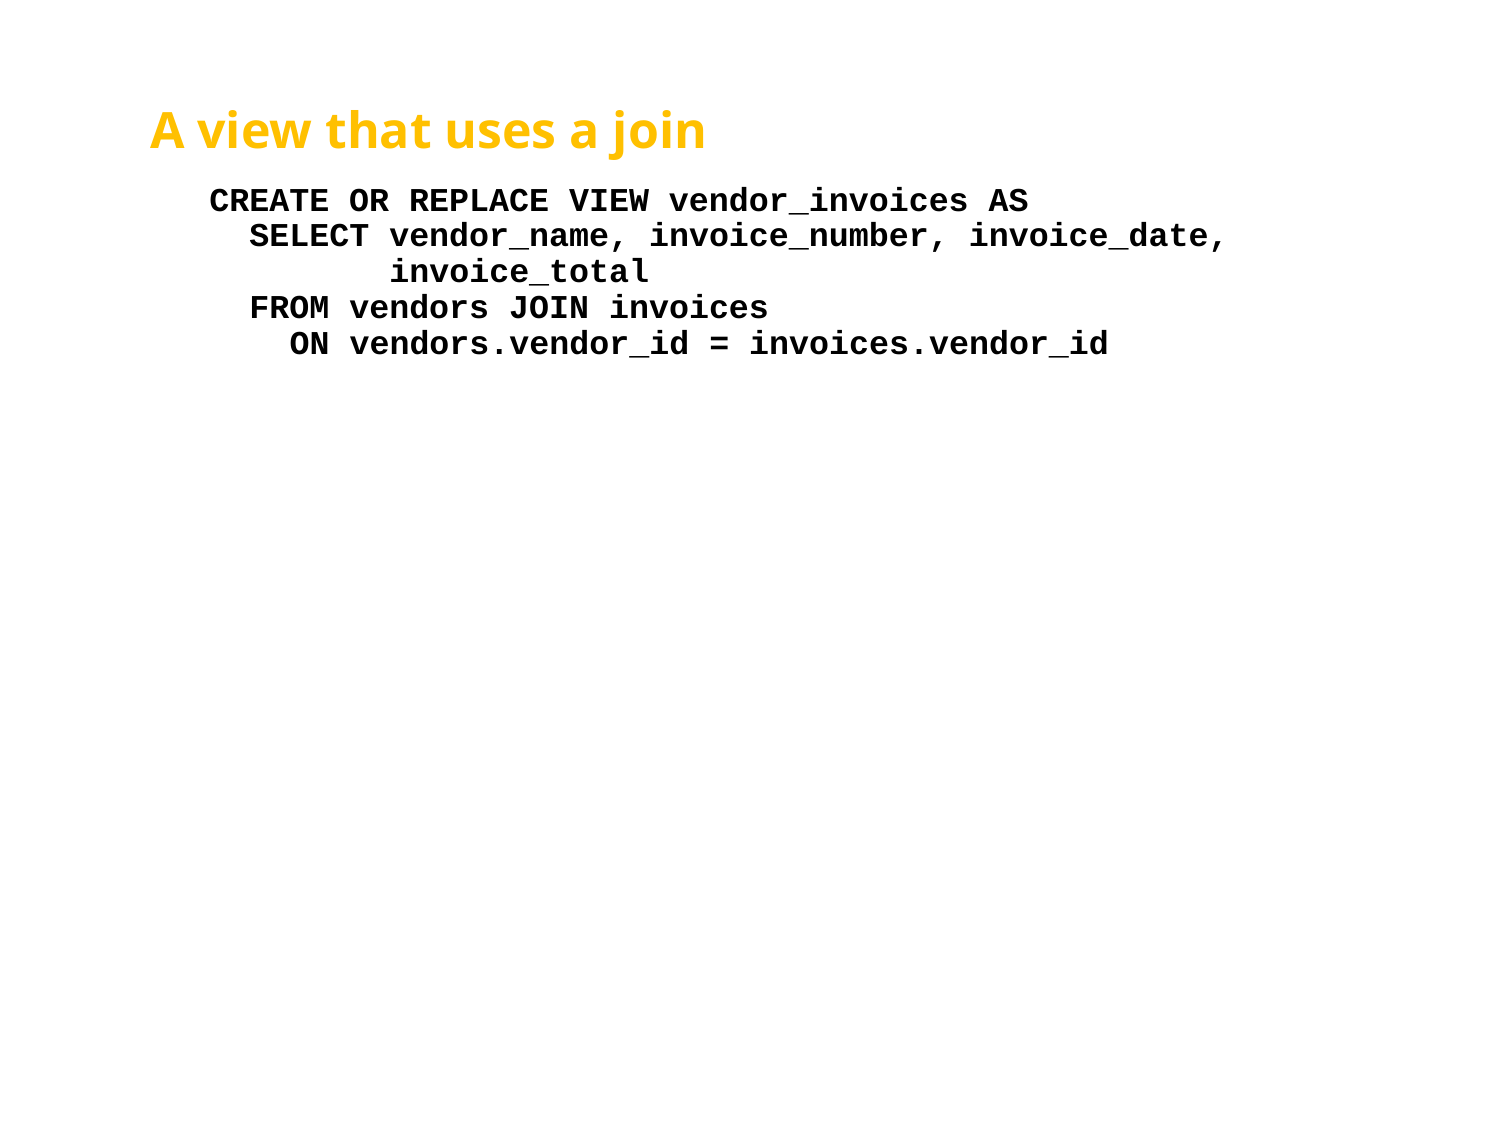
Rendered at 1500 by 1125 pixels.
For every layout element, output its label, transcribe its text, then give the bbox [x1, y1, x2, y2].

title A view that uses a join [150, 38, 1350, 174]
list CREATE OR REPLACE VIEW vendor_invoices AS SELECT vendor_name, invoice_number, invoice_date, invoice_total FROM vendors JOIN invoices ON vendors.vendor_id = invoices.vendor_id [137, 174, 1350, 975]
